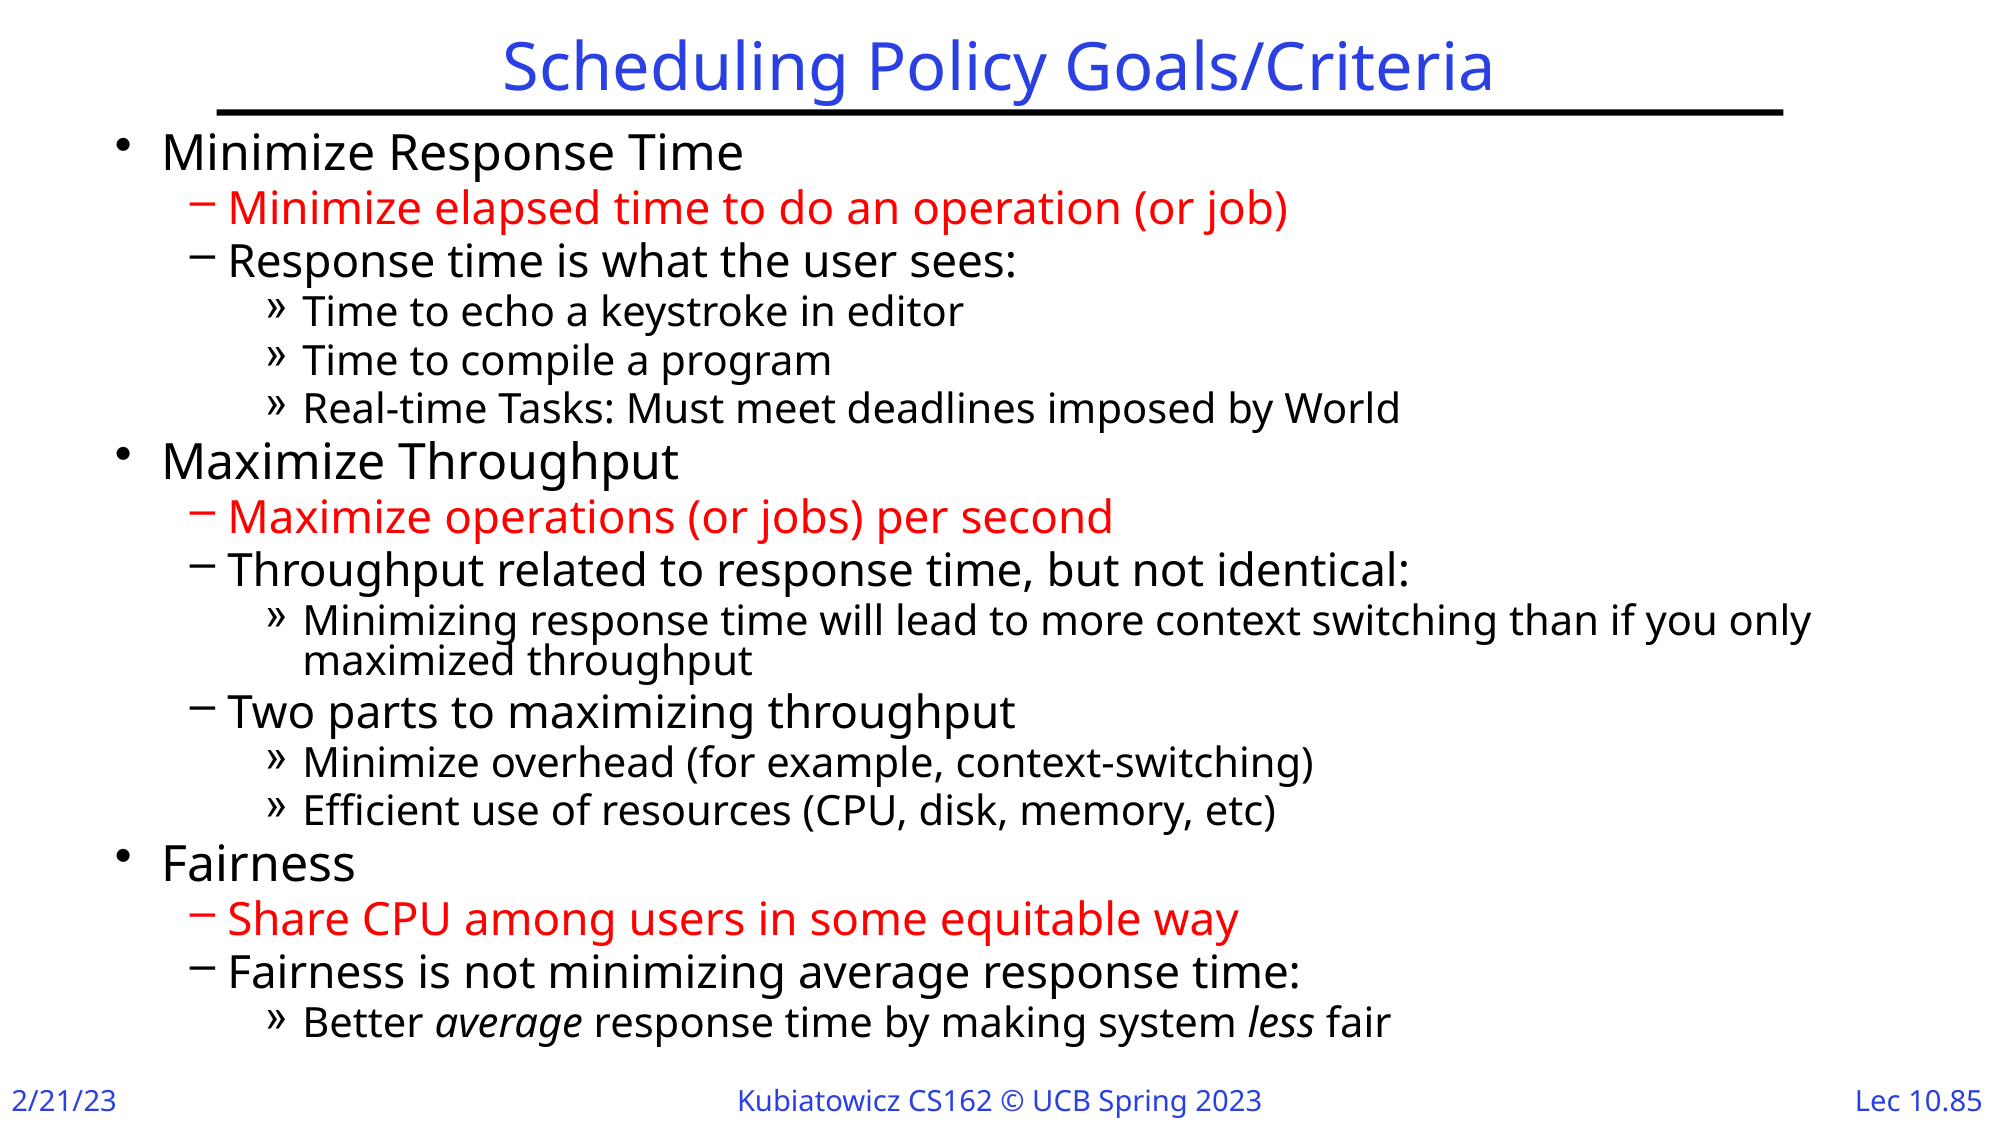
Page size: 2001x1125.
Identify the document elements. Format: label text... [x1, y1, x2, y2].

list Minimize Response Time Minimize elapsed time to do an operation (or job) Response time is what the user sees: Time to echo a keystroke in editor Time to compile a program Real-time Tasks: Must meet deadlines imposed by World Maximize Throughput Maximize operations (or jobs) per second Throughput related to response time, but not identical: Minimizing response time will lead to more context switching than if you only maximized throughput Two parts to maximizing throughput Minimize overhead (for example, context-switching) Efficient use of resources (CPU, disk, memory, etc) Fairness Share CPU among users in some equitable way Fairness is not minimizing average response time: Better average response time by making system less fair [99, 125, 1925, 1100]
title Scheduling Policy Goals/Criteria [216, 24, 1784, 113]
